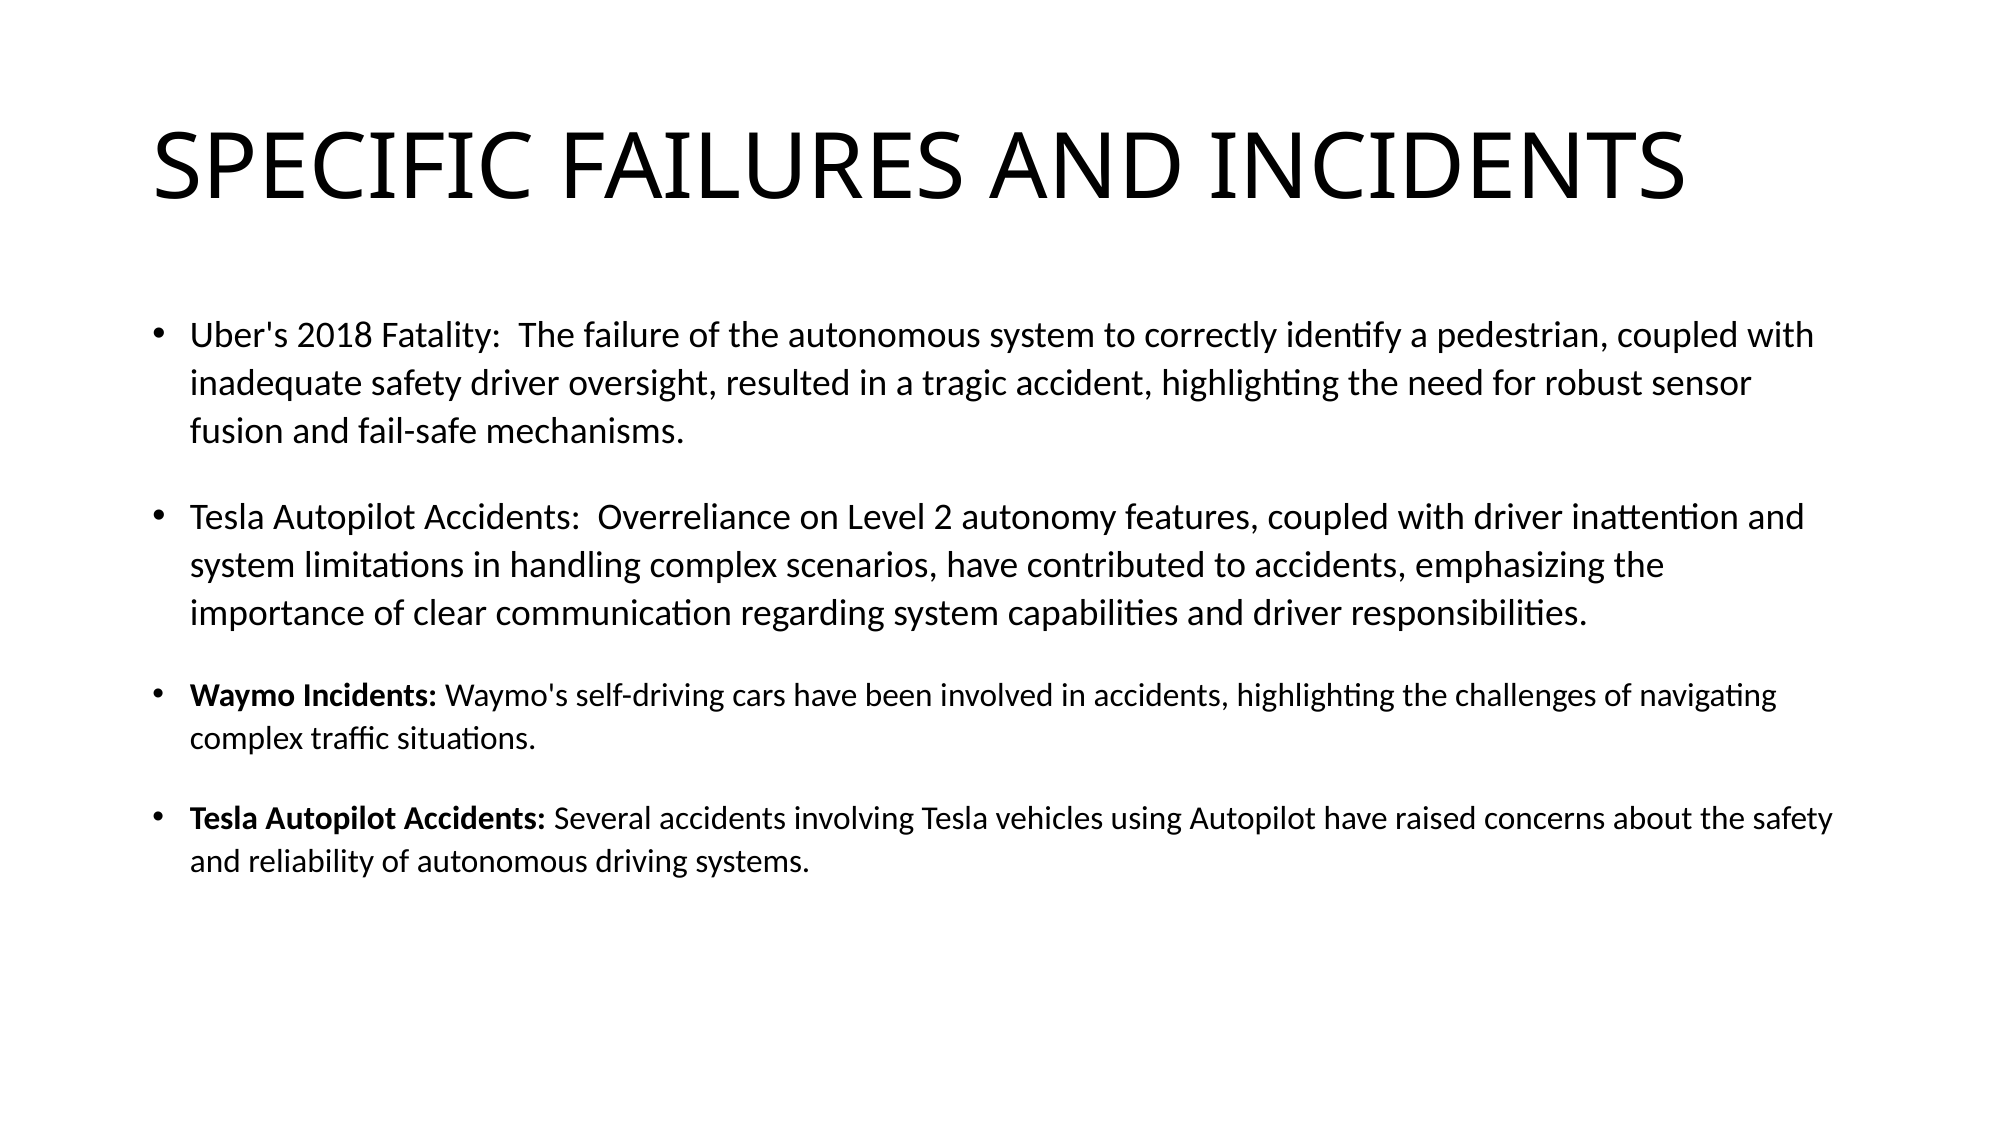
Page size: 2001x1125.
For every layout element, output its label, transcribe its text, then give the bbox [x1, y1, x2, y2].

title SPECIFIC FAILURES AND INCIDENTS [137, 59, 1863, 278]
list Uber's 2018 Fatality: The failure of the autonomous system to correctly identify a pedestrian, coupled with inadequate safety driver oversight, resulted in a tragic accident, highlighting the need for robust sensor fusion and fail-safe mechanisms. Tesla Autopilot Accidents: Overreliance on Level 2 autonomy features, coupled with driver inattention and system limitations in handling complex scenarios, have contributed to accidents, emphasizing the importance of clear communication regarding system capabilities and driver responsibilities. Waymo Incidents: Waymo's self-driving cars have been involved in accidents, highlighting the challenges of navigating complex traffic situations. Tesla Autopilot Accidents: Several accidents involving Tesla vehicles using Autopilot have raised concerns about the safety and reliability of autonomous driving systems. [137, 299, 1863, 1014]
